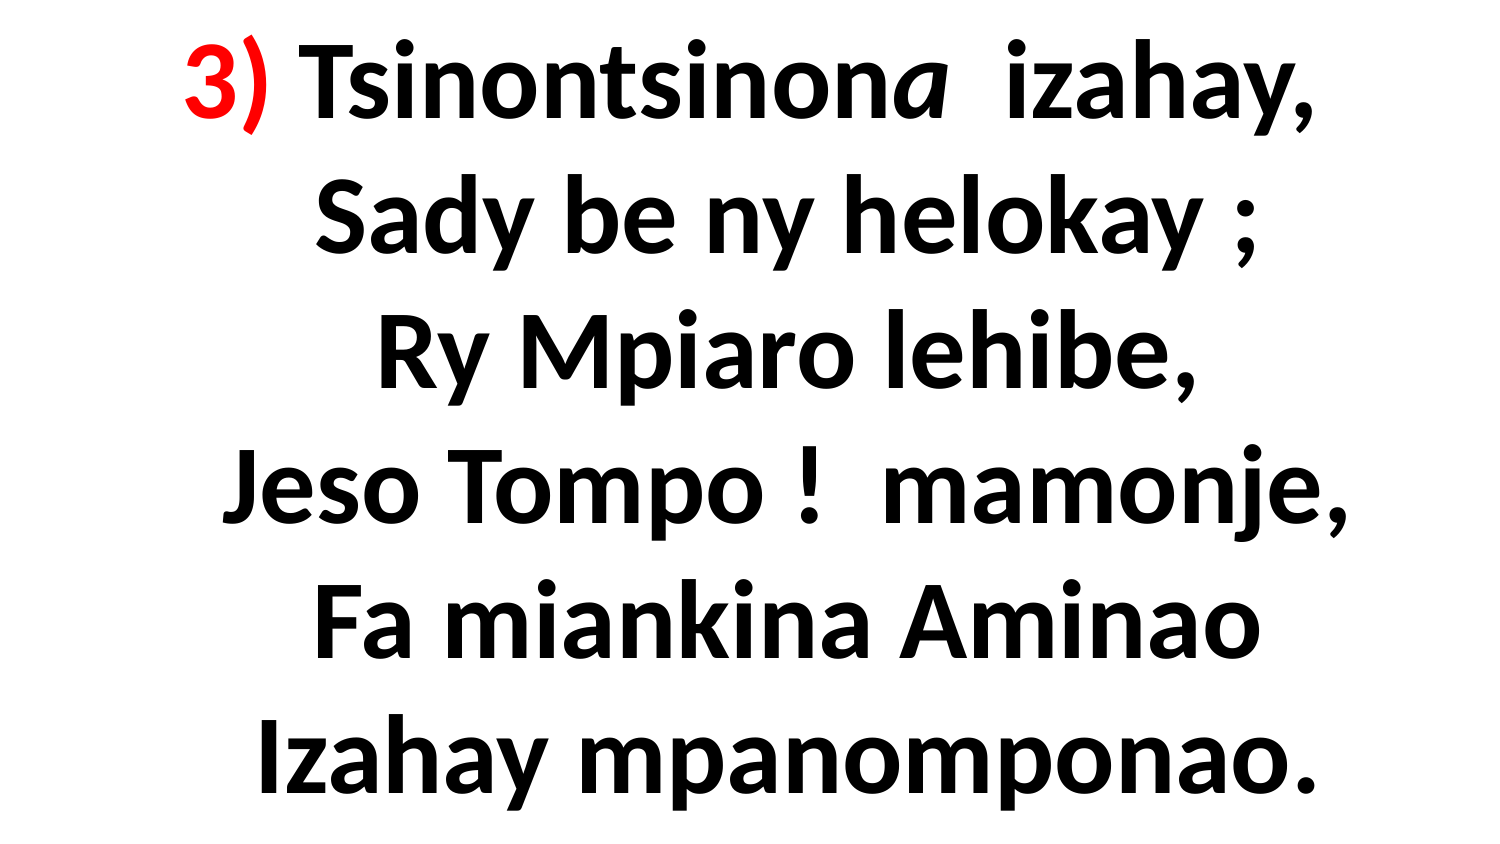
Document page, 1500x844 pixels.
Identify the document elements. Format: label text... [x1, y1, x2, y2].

title 3) Tsinontsinona izahay, Sady be ny helokay ; Ry Mpiaro lehibe, Jeso Tompo ! mamonje, Fa miankina Aminao Izahay mpanomponao. [0, 307, 1500, 515]
